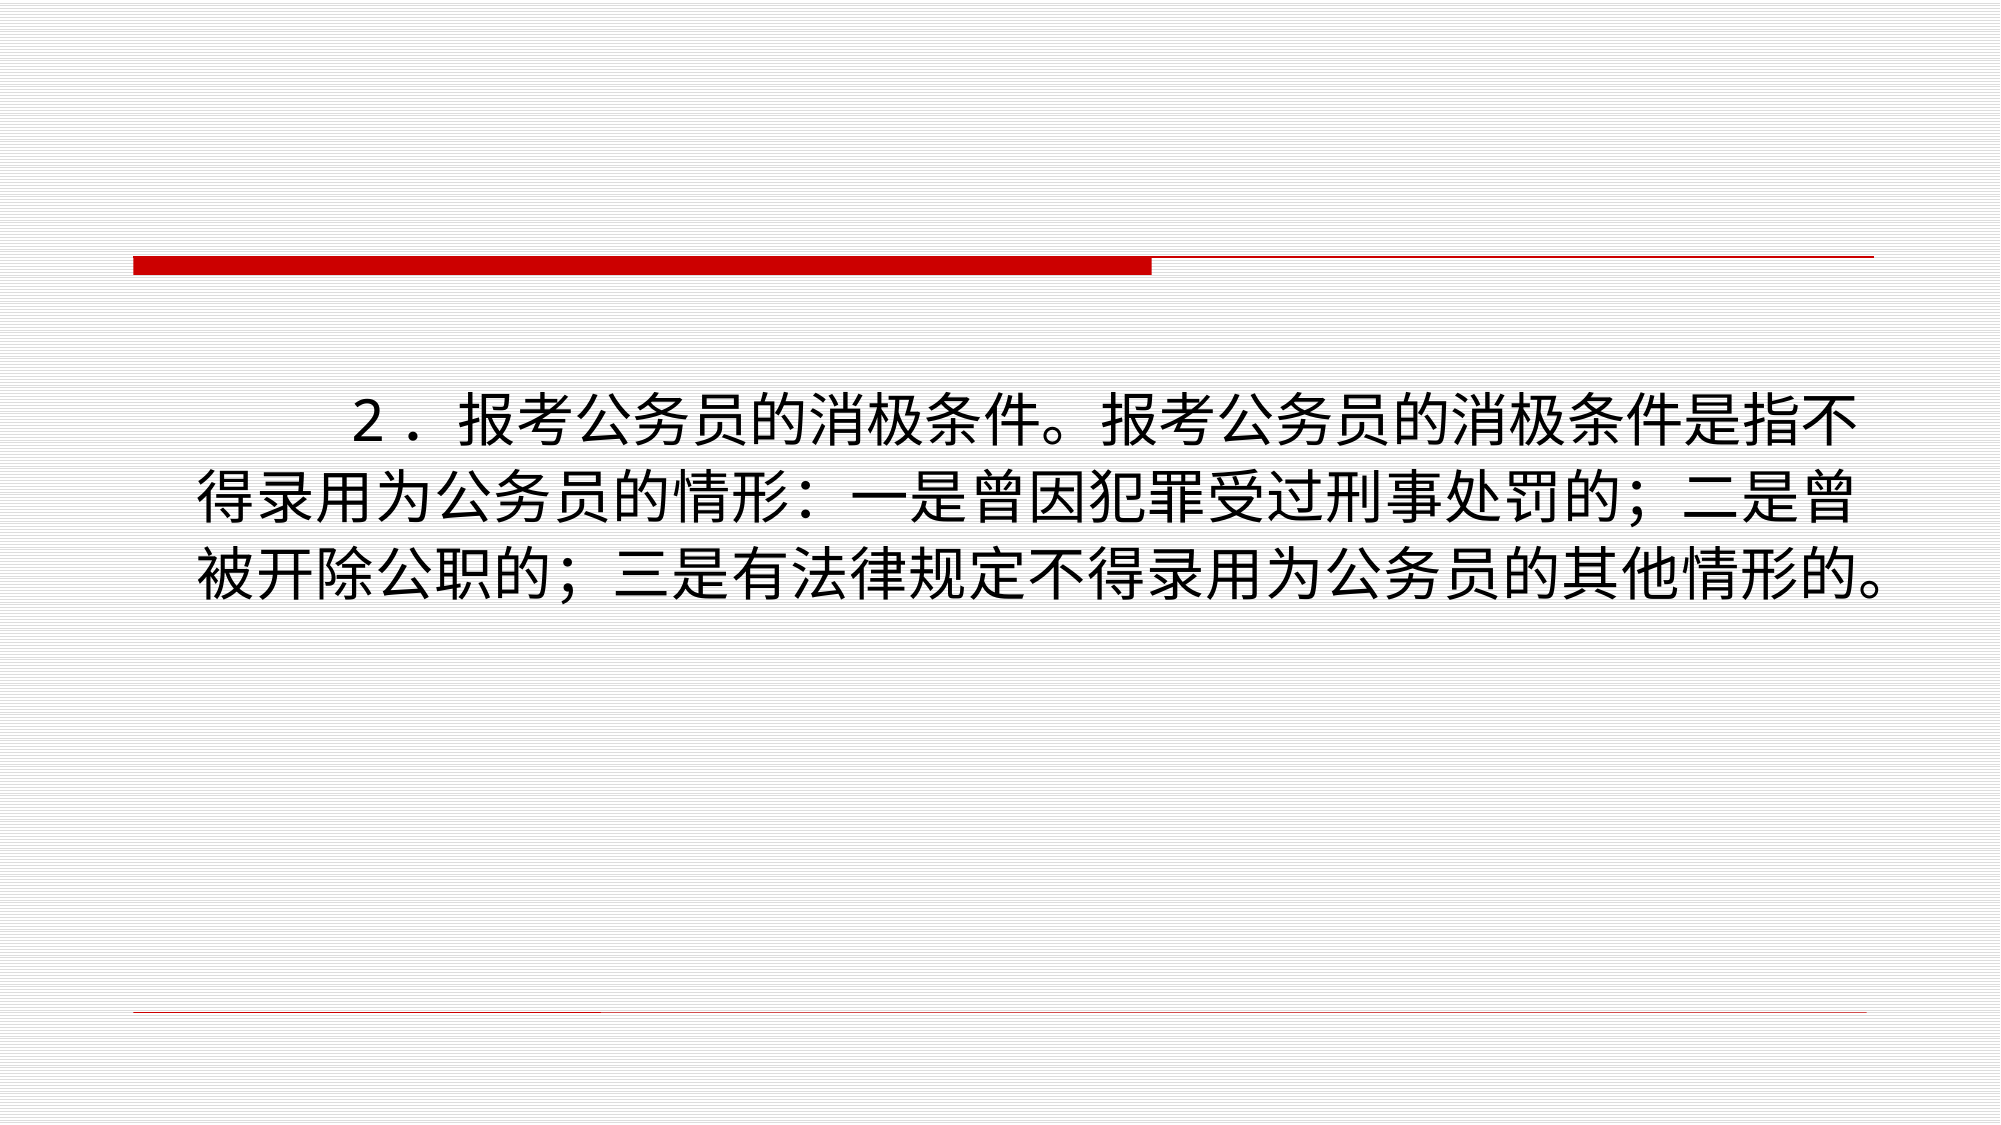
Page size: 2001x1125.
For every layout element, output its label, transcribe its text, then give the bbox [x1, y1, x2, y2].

list 2．报考公务员的消极条件。报考公务员的消极条件是指不得录用为公务员的情形：一是曾因犯罪受过刑事处罚的；二是曾被开除公职的；三是有法律规定不得录用为公务员的其他情形的。 [123, 287, 1875, 988]
